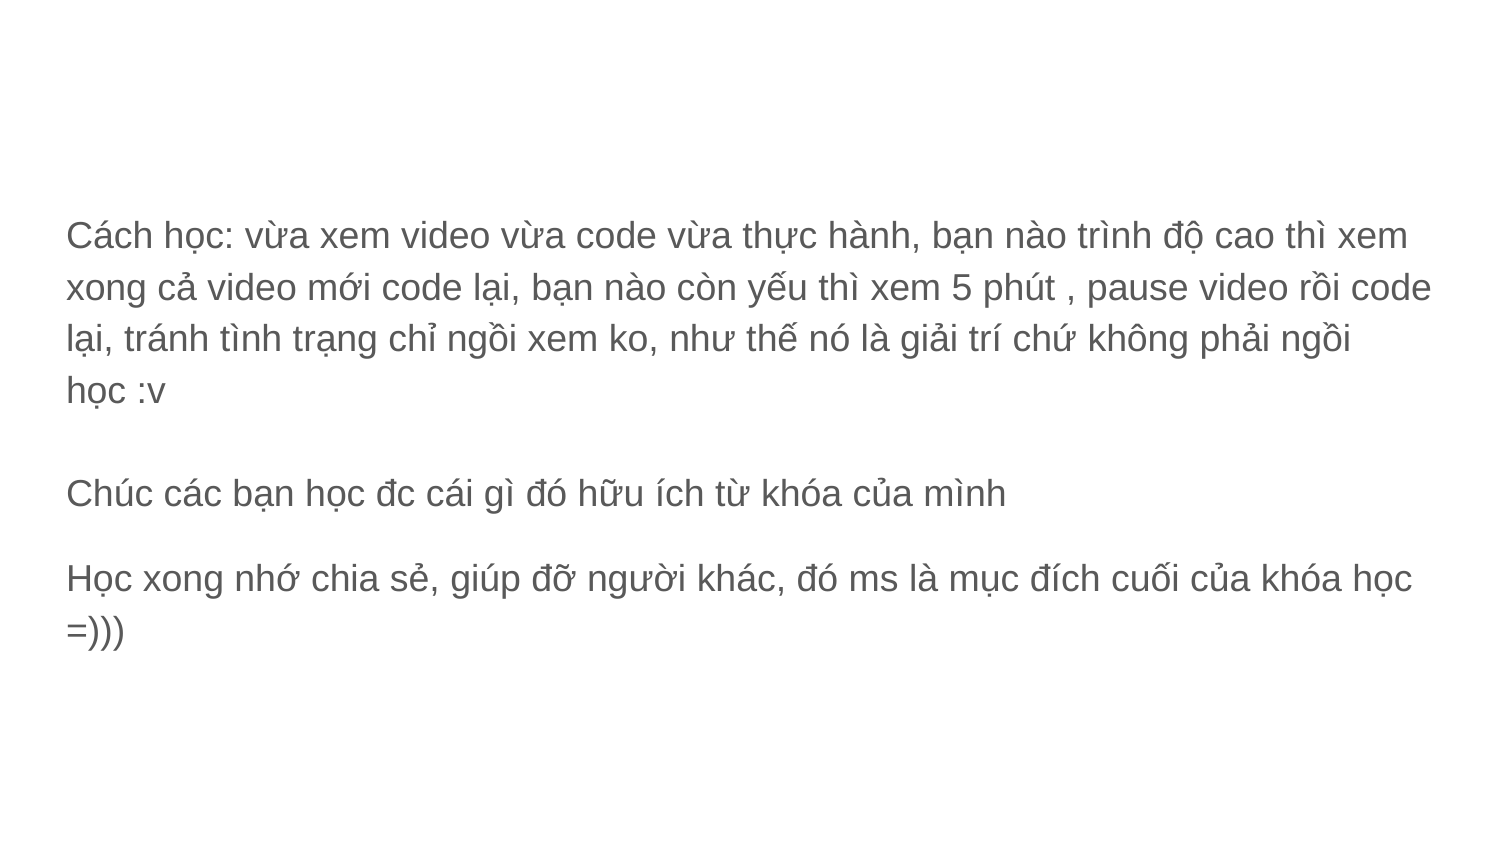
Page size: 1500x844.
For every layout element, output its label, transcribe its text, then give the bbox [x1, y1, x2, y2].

list Cách học: vừa xem video vừa code vừa thực hành, bạn nào trình độ cao thì xem xong cả video mới code lại, bạn nào còn yếu thì xem 5 phút , pause video rồi code lại, tránh tình trạng chỉ ngồi xem ko, như thế nó là giải trí chứ không phải ngồi học :v Chúc các bạn học đc cái gì đó hữu ích từ khóa của mình Học xong nhớ chia sẻ, giúp đỡ người khác, đó ms là mục đích cuối của khóa học =))) [51, 189, 1449, 750]
